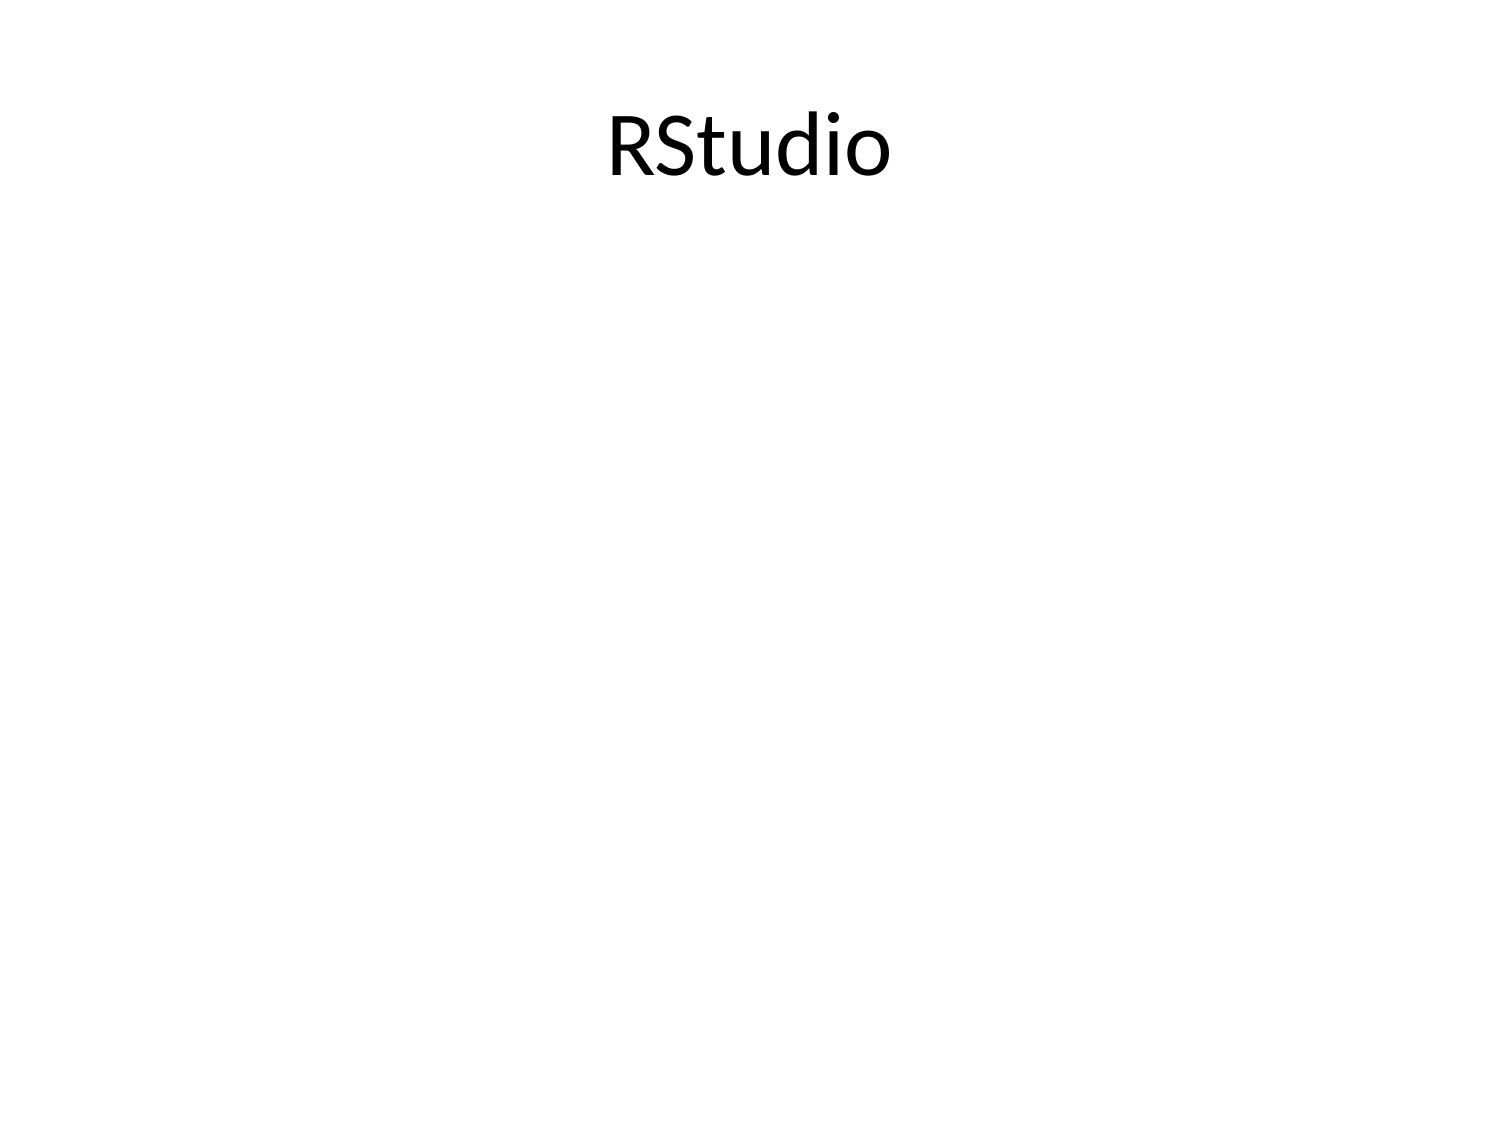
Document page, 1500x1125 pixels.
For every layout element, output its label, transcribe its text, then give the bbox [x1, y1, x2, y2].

title RStudio [75, 45, 1425, 233]
